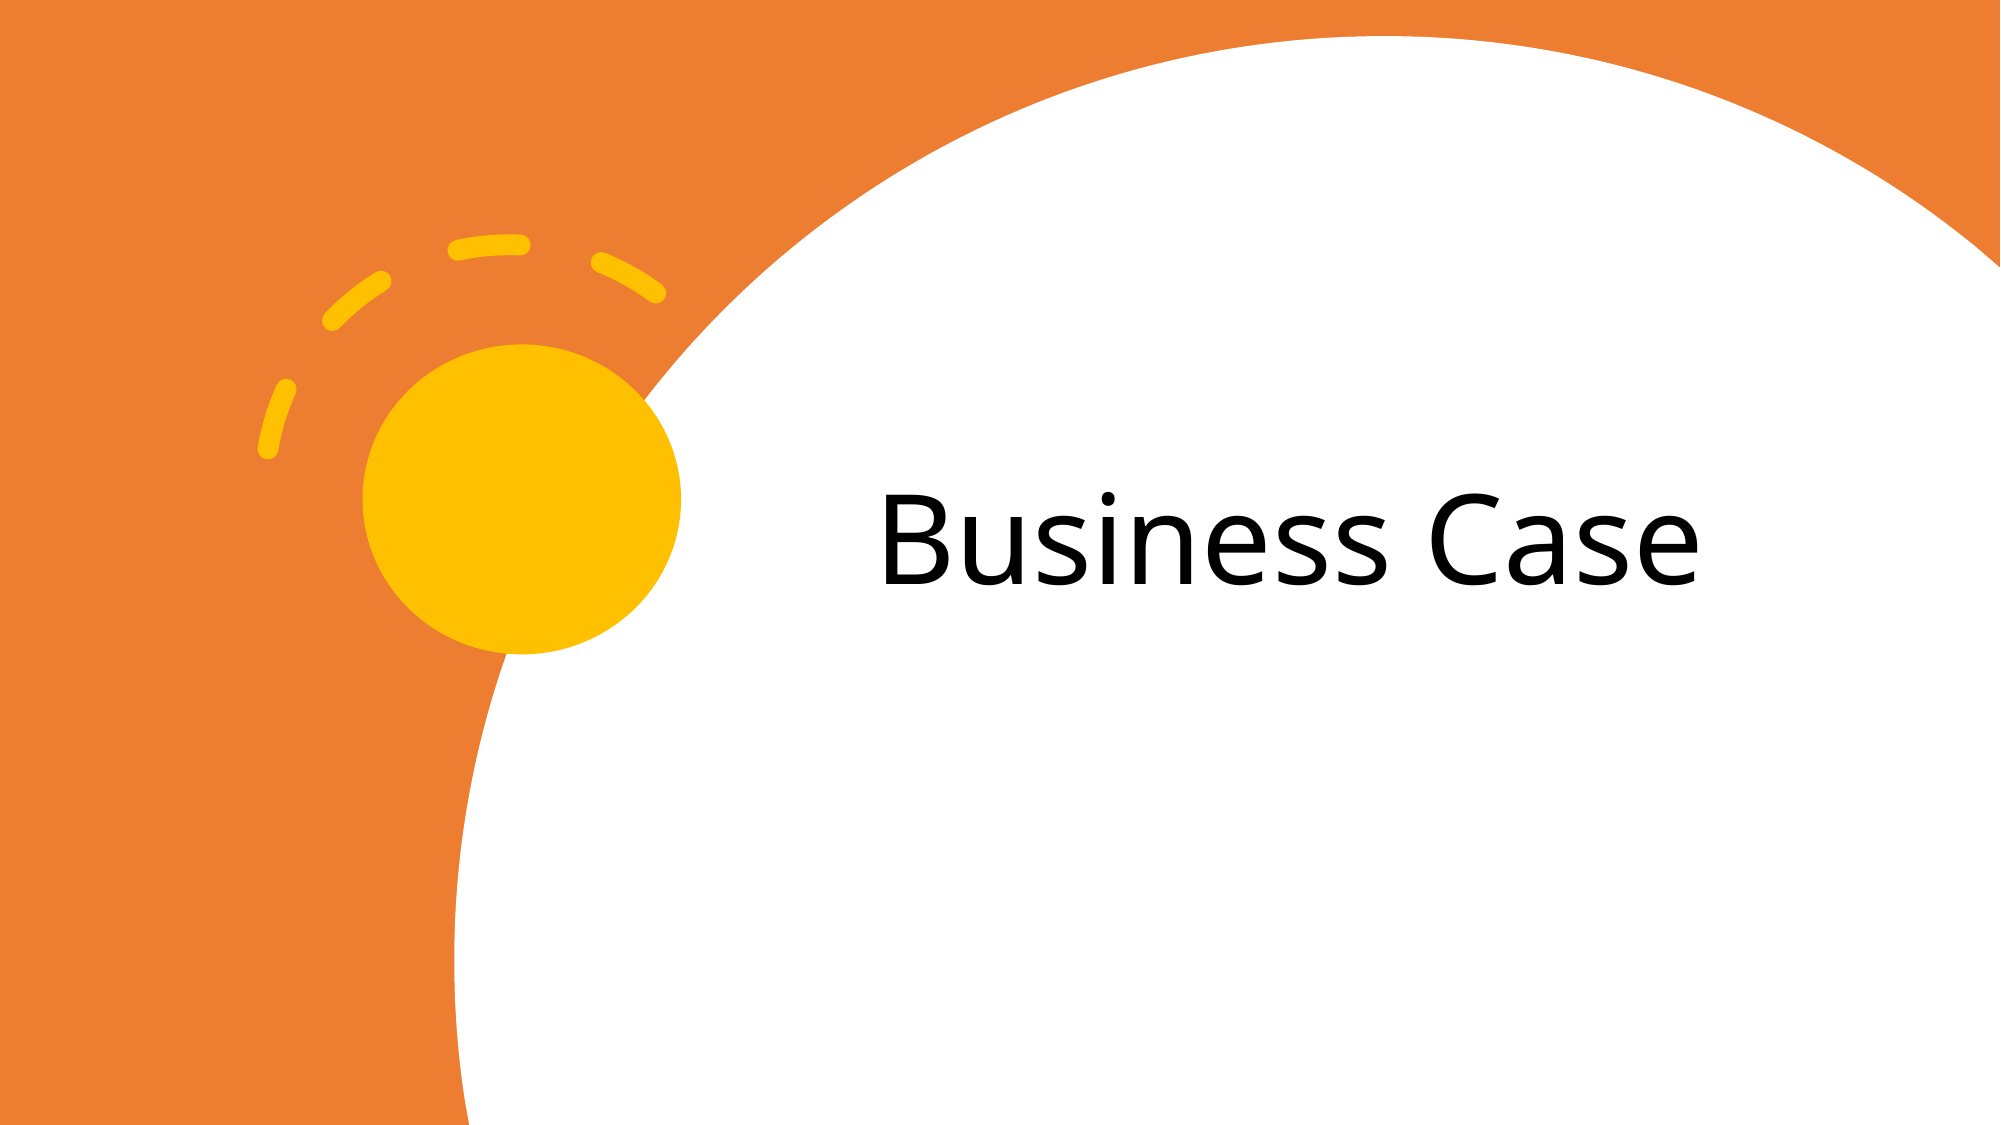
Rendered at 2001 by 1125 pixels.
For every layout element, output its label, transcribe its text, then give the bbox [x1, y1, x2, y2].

text_box [453, 35, 2000, 1125]
title Business Case [662, 318, 1917, 770]
text_box [361, 373, 662, 656]
text_box [0, 0, 2000, 1125]
text_box [267, 244, 676, 490]
